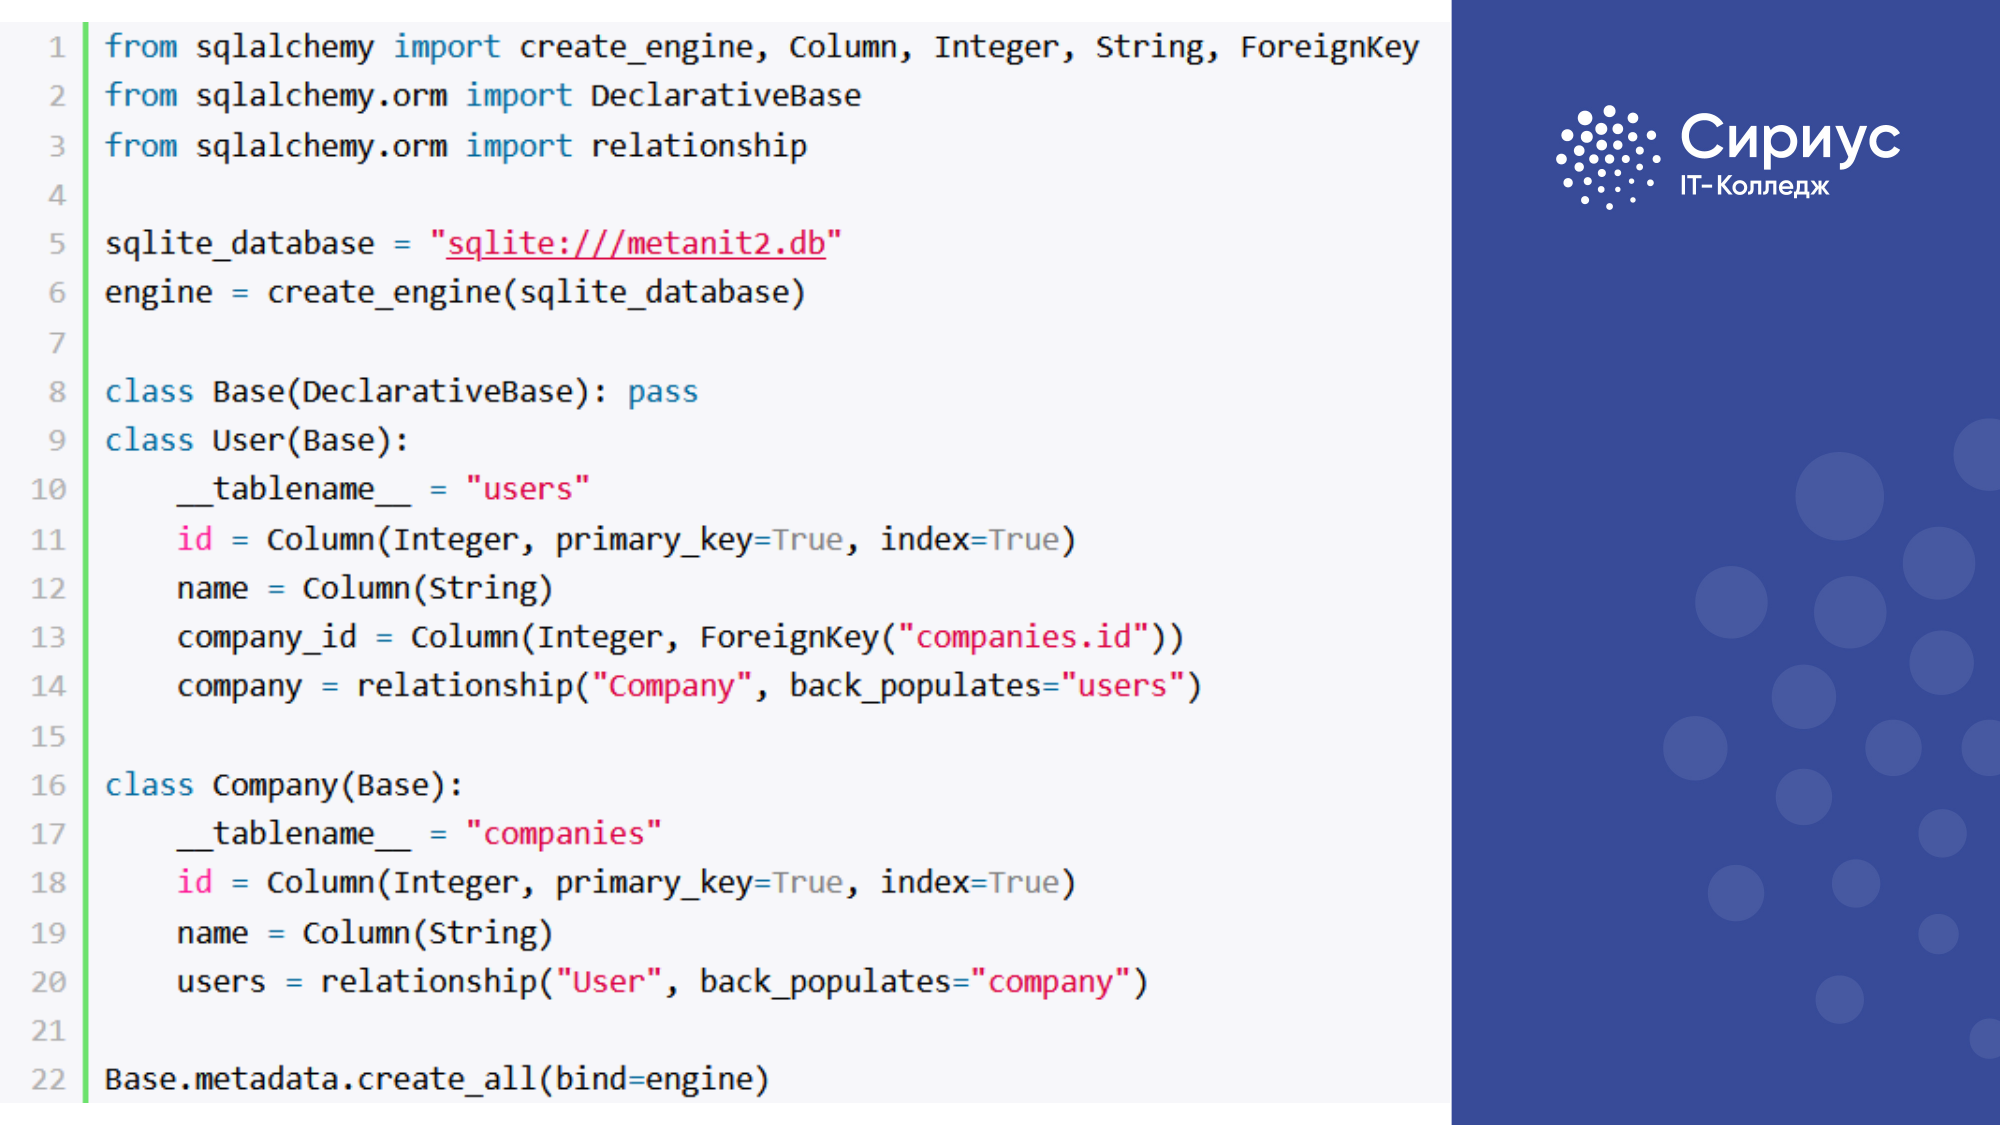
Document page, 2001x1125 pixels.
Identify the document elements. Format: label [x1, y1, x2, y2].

picture [0, 22, 1450, 1103]
list [0, 0, 2000, 1125]
